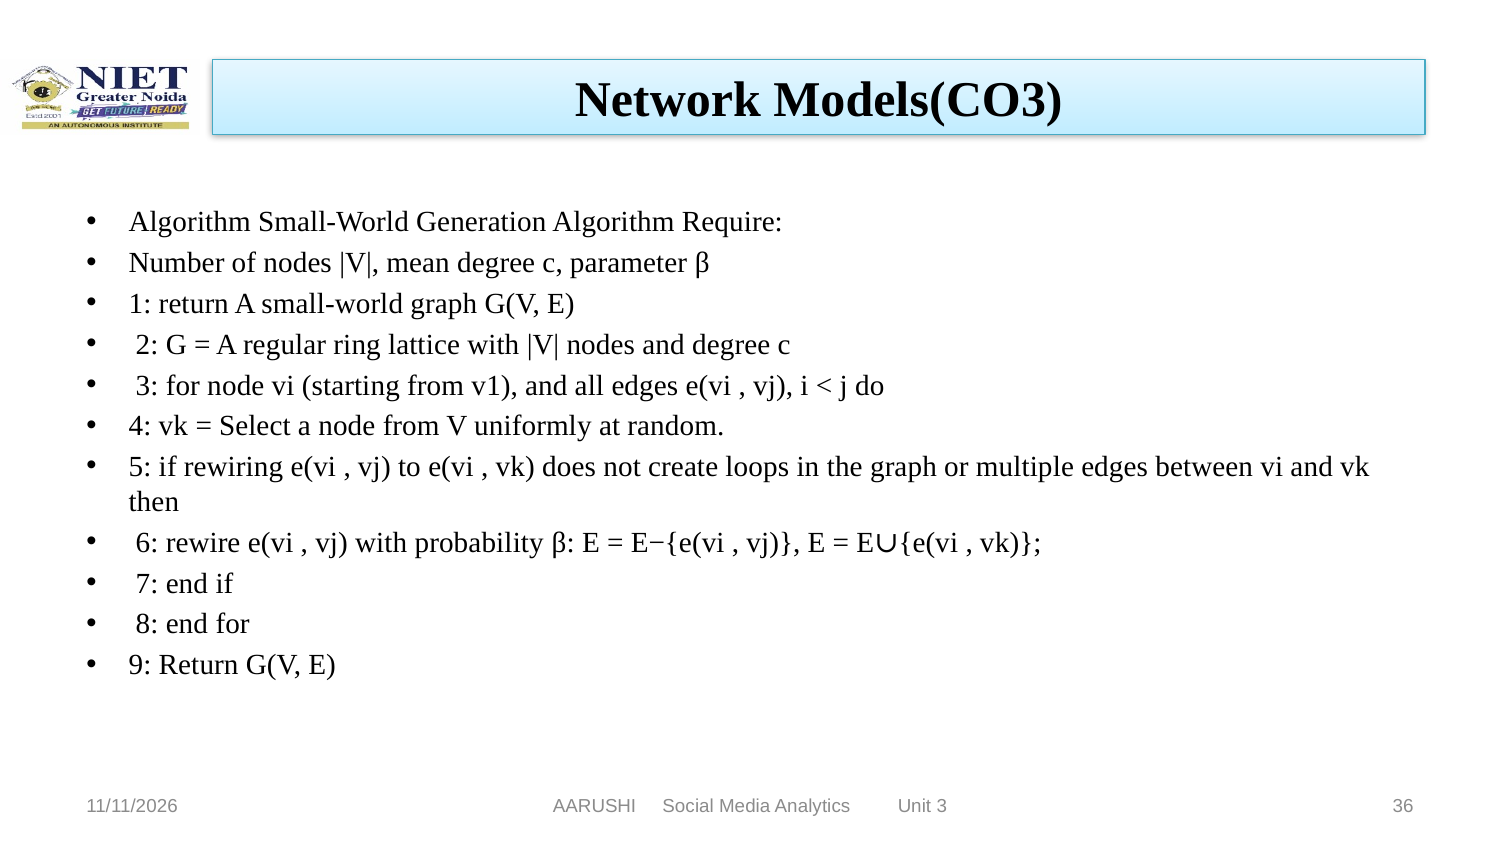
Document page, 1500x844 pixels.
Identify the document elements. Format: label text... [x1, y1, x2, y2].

footer AARUSHI Social Media Analytics Unit 3 [512, 782, 988, 827]
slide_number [75, 782, 425, 827]
title Network Models(CO3) [212, 59, 1426, 135]
picture [0, 59, 201, 135]
list Algorithm Small-World Generation Algorithm Require: Number of nodes |V|, mean degree c, parameter β 1: return A small-world graph G(V, E) 2: G = A regular ring lattice with |V| nodes and degree c 3: for node vi (starting from v1), and all edges e(vi , vj), i < j do 4: vk = Select a node from V uniformly at random. 5: if rewiring e(vi , vj) to e(vi , vk) does not create loops in the graph or multiple edges between vi and vk then 6: rewire e(vi , vj) with probability β: E = E−{e(vi , vj)}, E = E∪{e(vi , vk)}; 7: end if 8: end for 9: Return G(V, E) [75, 196, 1425, 754]
slide_number 36 [1074, 782, 1425, 827]
